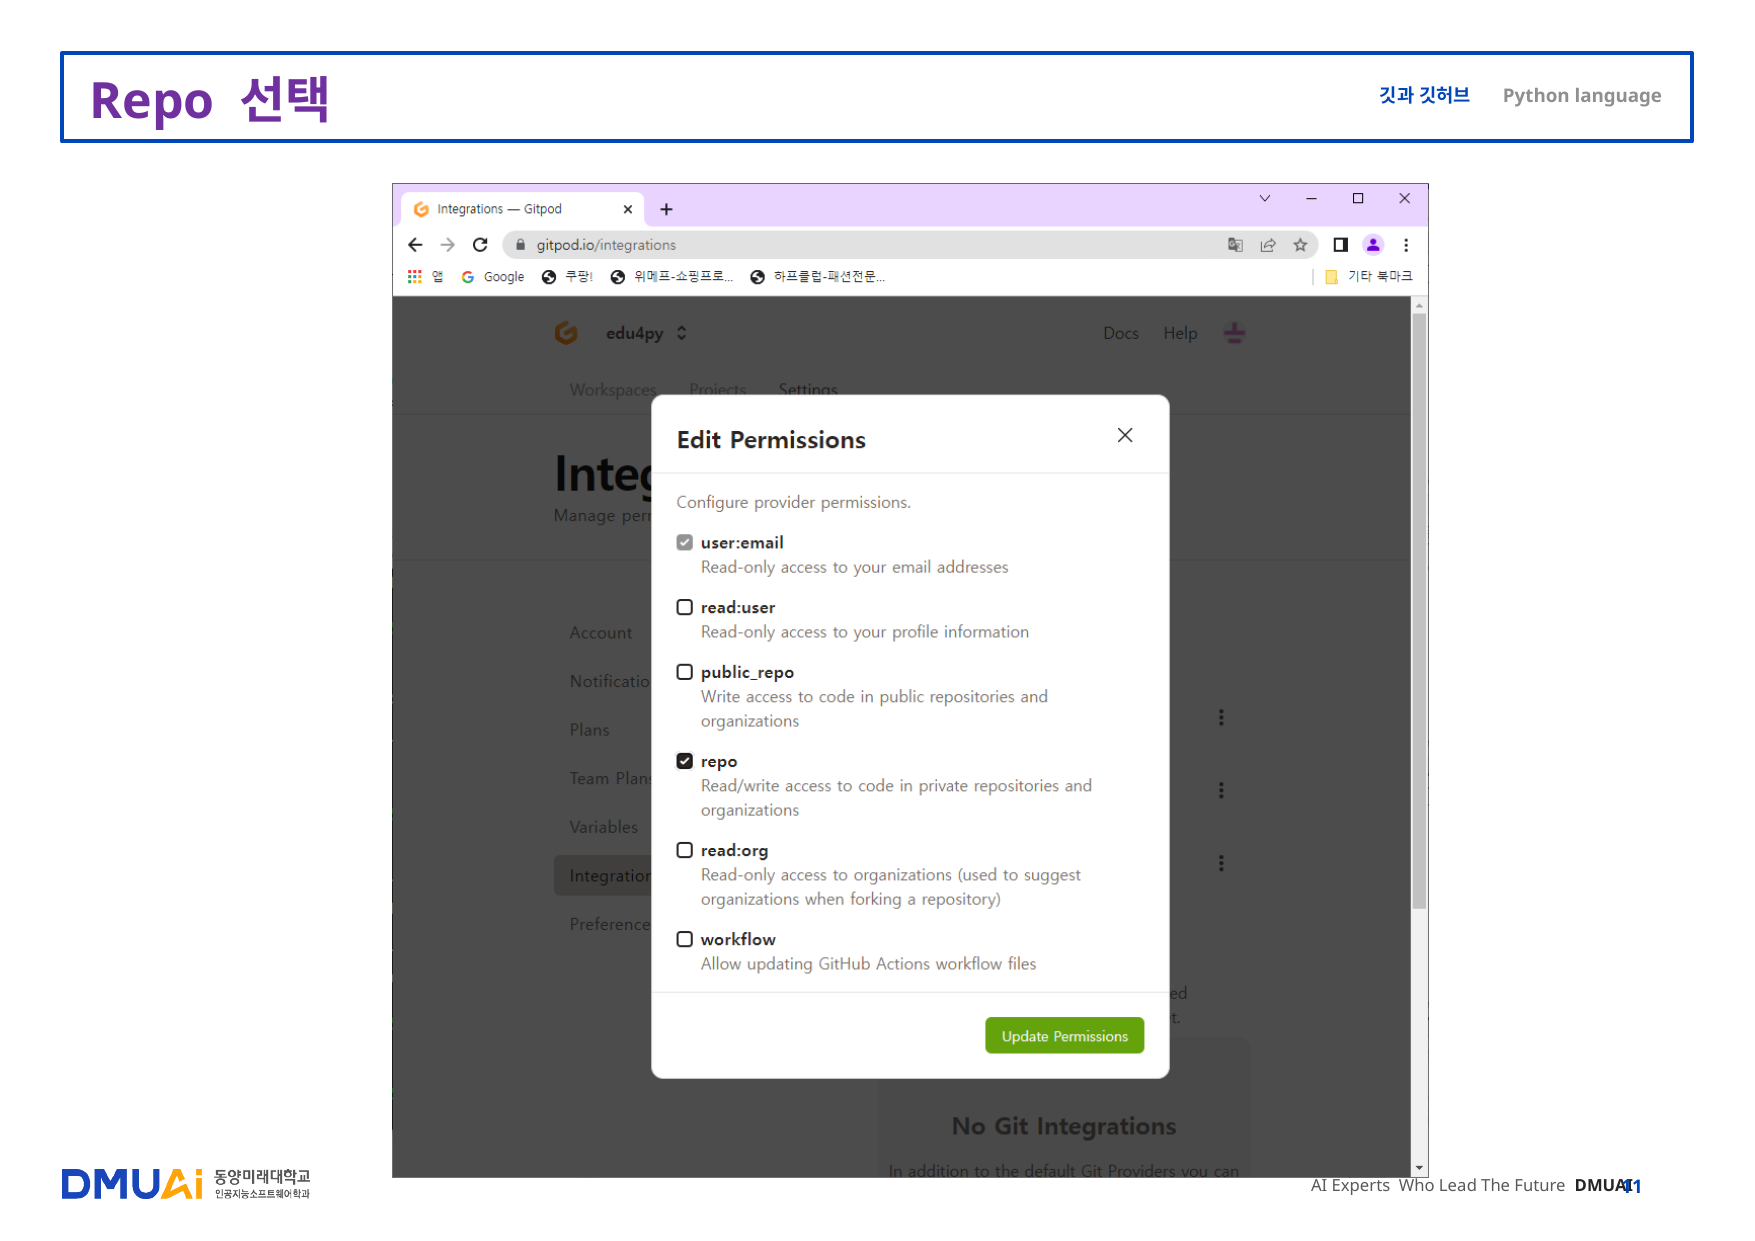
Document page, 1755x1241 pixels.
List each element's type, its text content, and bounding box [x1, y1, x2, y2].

picture [62, 1169, 310, 1199]
picture [392, 182, 1429, 1178]
title Repo 선택 [72, 69, 1586, 128]
